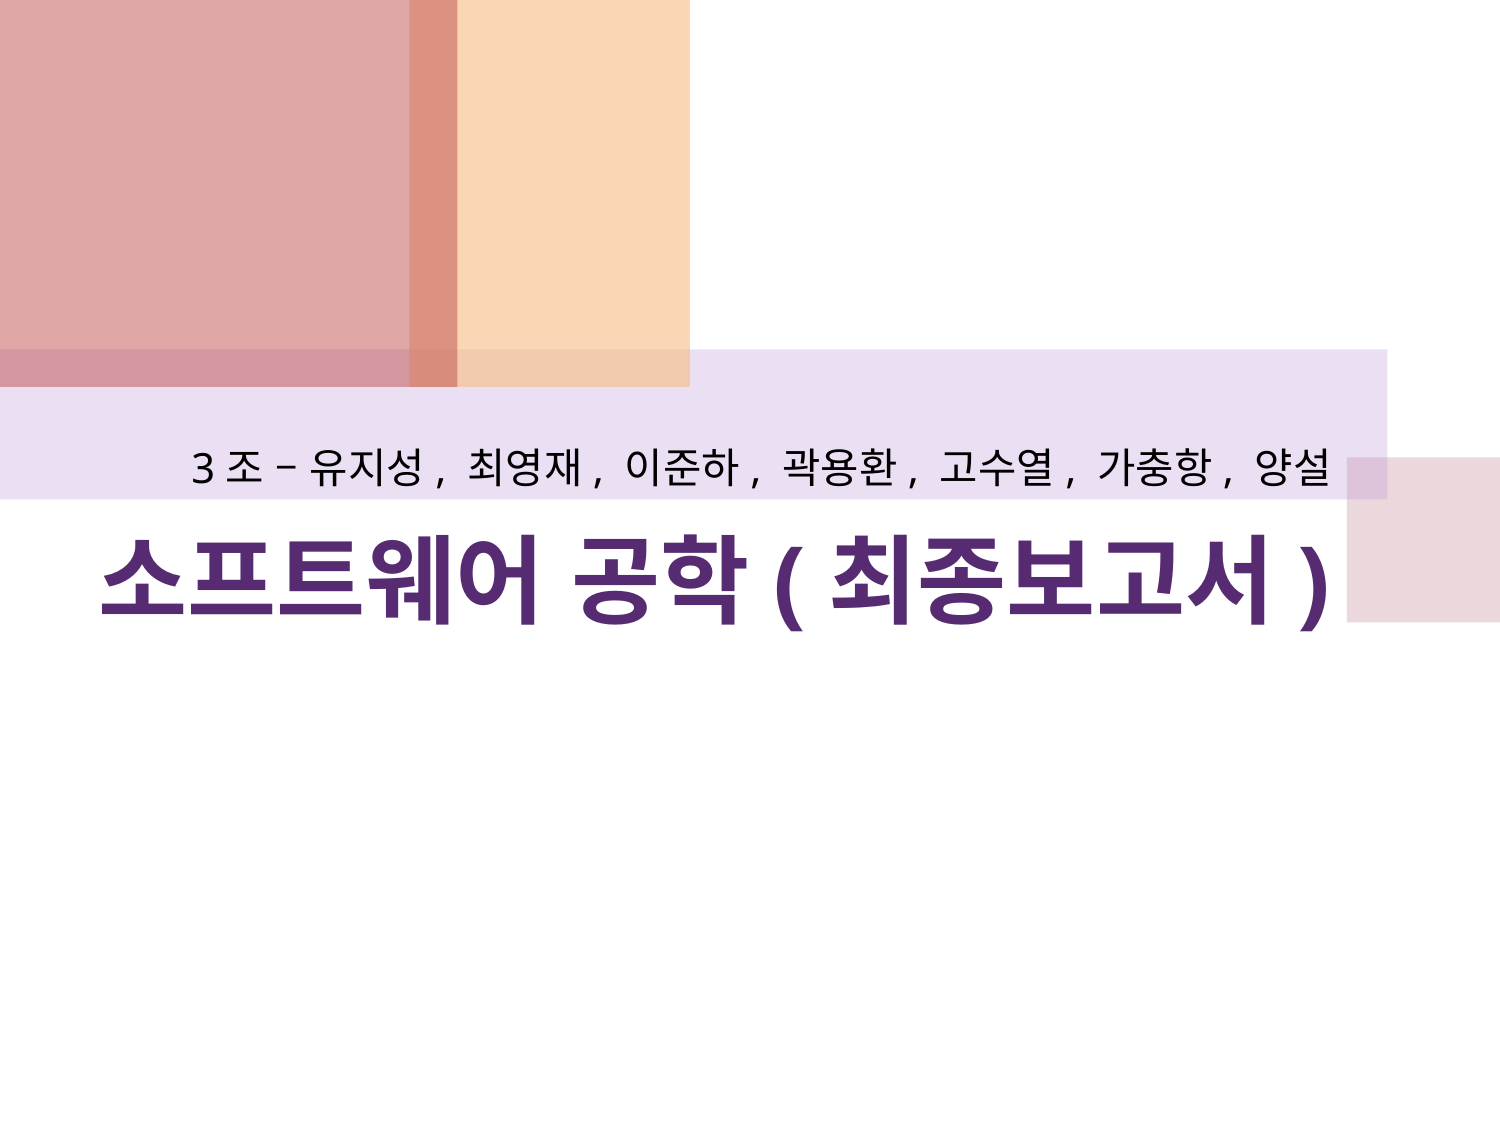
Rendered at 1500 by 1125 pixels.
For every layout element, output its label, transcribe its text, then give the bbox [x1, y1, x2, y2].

title 소프트웨어 공학(최종보고서) [68, 511, 1346, 753]
subtitle 3조 – 유지성, 최영재, 이준하, 곽용환, 고수열, 가충항, 양설 [0, 386, 1347, 500]
